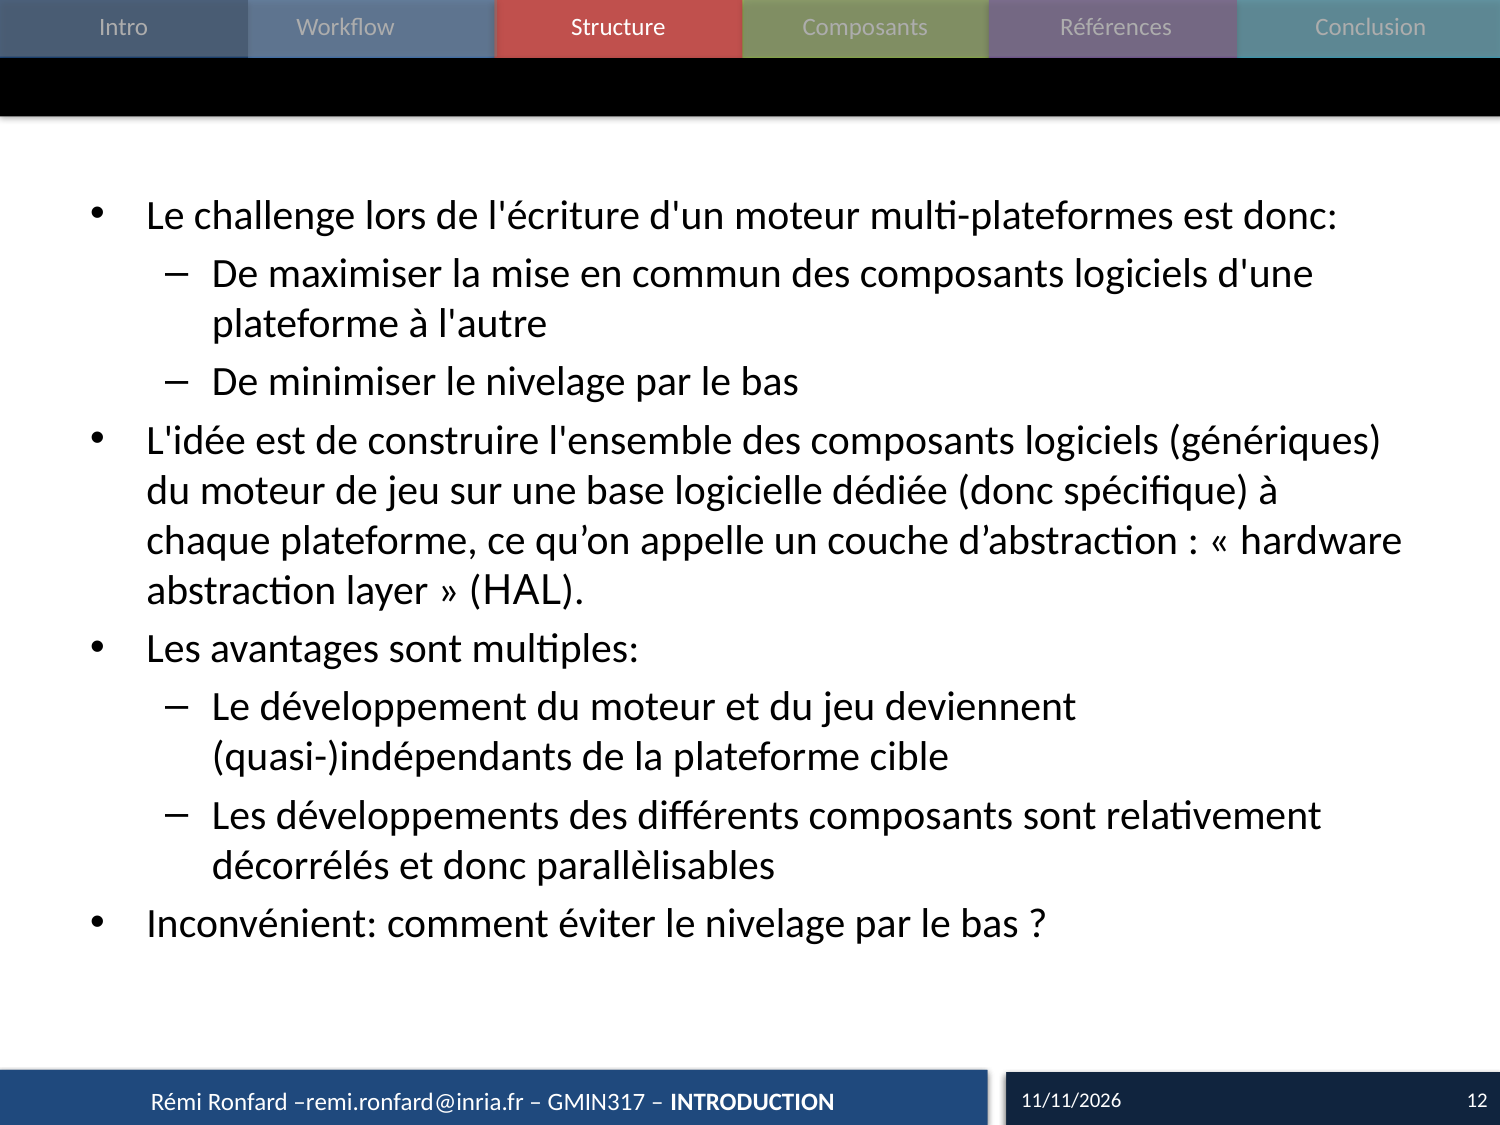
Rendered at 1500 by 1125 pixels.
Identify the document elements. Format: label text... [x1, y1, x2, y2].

slide_number 12 [1153, 1071, 1500, 1125]
list Le challenge lors de l'écriture d'un moteur multi-plateformes est donc: De maximiser la mise en commun des composants logiciels d'une plateforme à l'autre De minimiser le nivelage par le bas L'idée est de construire l'ensemble des composants logiciels (génériques) du moteur de jeu sur une base logicielle dédiée (donc spécifique) à chaque plateforme, ce qu’on appelle un couche d’abstraction : « hardware abstraction layer » (HAL). Les avantages sont multiples: Le développement du moteur et du jeu deviennent (quasi-)indépendants de la plateforme cible Les développements des différents composants sont relativement décorrélés et donc parallèlisables Inconvénient: comment éviter le nivelage par le bas ? [75, 179, 1425, 1005]
footer Rémi Ronfard –remi.ronfard@inria.fr – GMIN317 – INTRODUCTION [0, 1072, 988, 1125]
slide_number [1006, 1070, 1153, 1125]
